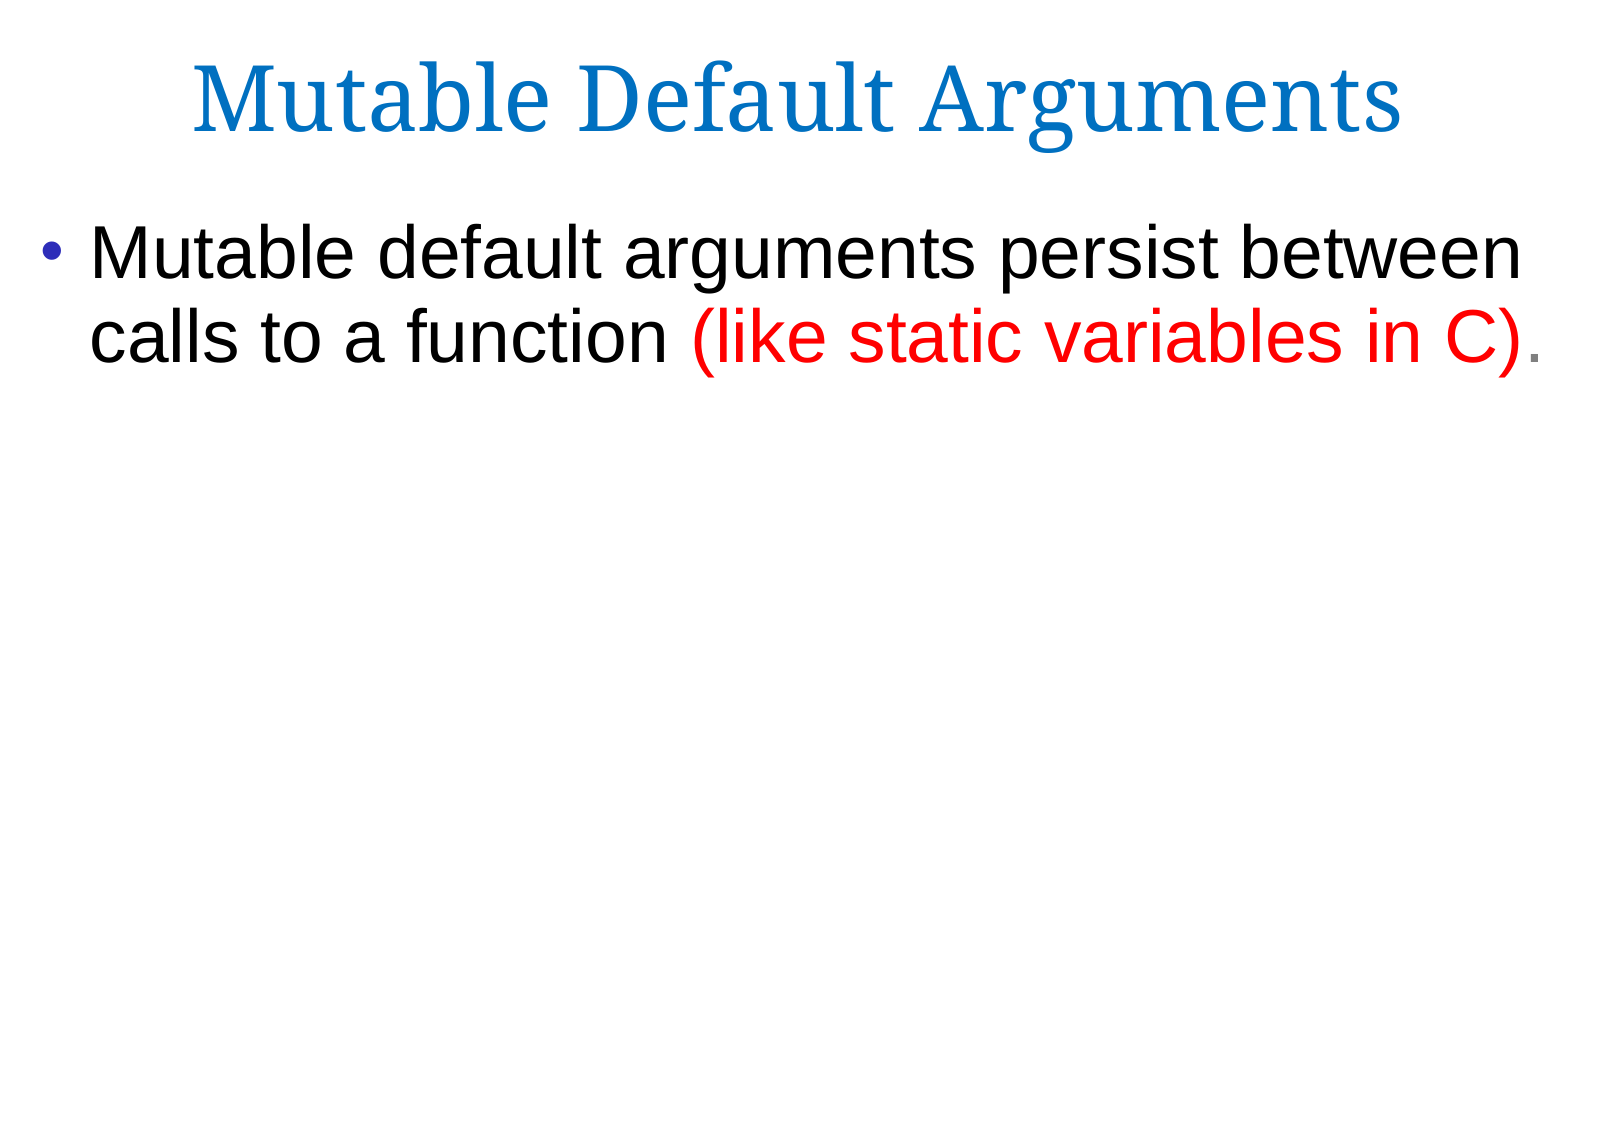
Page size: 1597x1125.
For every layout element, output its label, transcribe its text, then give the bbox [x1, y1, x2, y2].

text_box Mutable default arguments persist between calls to a function (like static variables in C).‏ [9, 204, 1596, 1072]
text_box Mutable Default Arguments [0, 0, 1597, 191]
